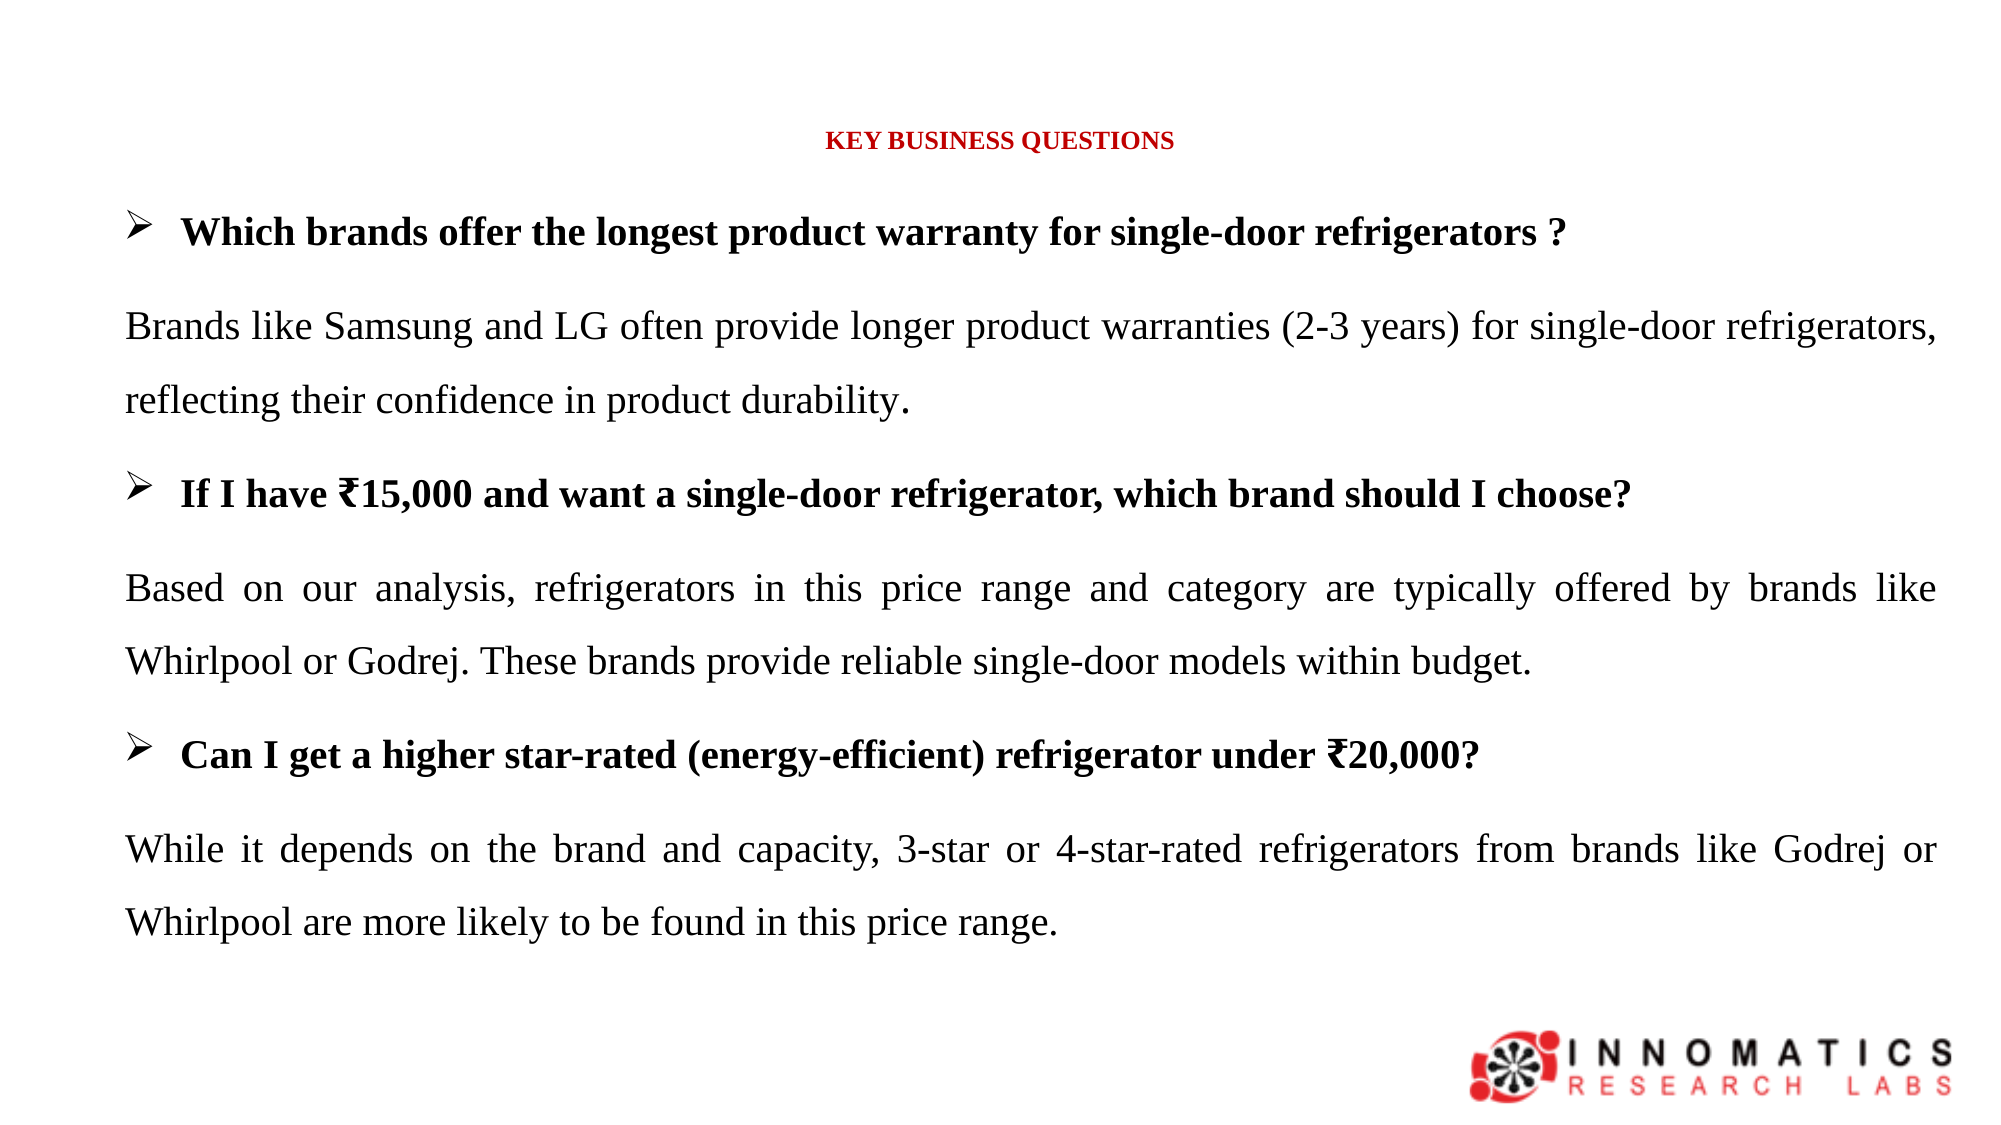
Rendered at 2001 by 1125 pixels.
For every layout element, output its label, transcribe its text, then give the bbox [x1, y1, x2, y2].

list Which brands offer the longest product warranty for single-door refrigerators ? Brands like Samsung and LG often provide longer product warranties (2-3 years) for single-door refrigerators, reflecting their confidence in product durability. If I have ₹15,000 and want a single-door refrigerator, which brand should I choose? Based on our analysis, refrigerators in this price range and category are typically offered by brands like Whirlpool or Godrej. These brands provide reliable single-door models within budget. Can I get a higher star-rated (energy-efficient) refrigerator under ₹20,000? While it depends on the brand and capacity, 3-star or 4-star-rated refrigerators from brands like Godrej or Whirlpool are more likely to be found in this price range. [91, 172, 1955, 953]
picture [1445, 1014, 1975, 1125]
title KEY BUSINESS QUESTIONS [137, 119, 1863, 172]
